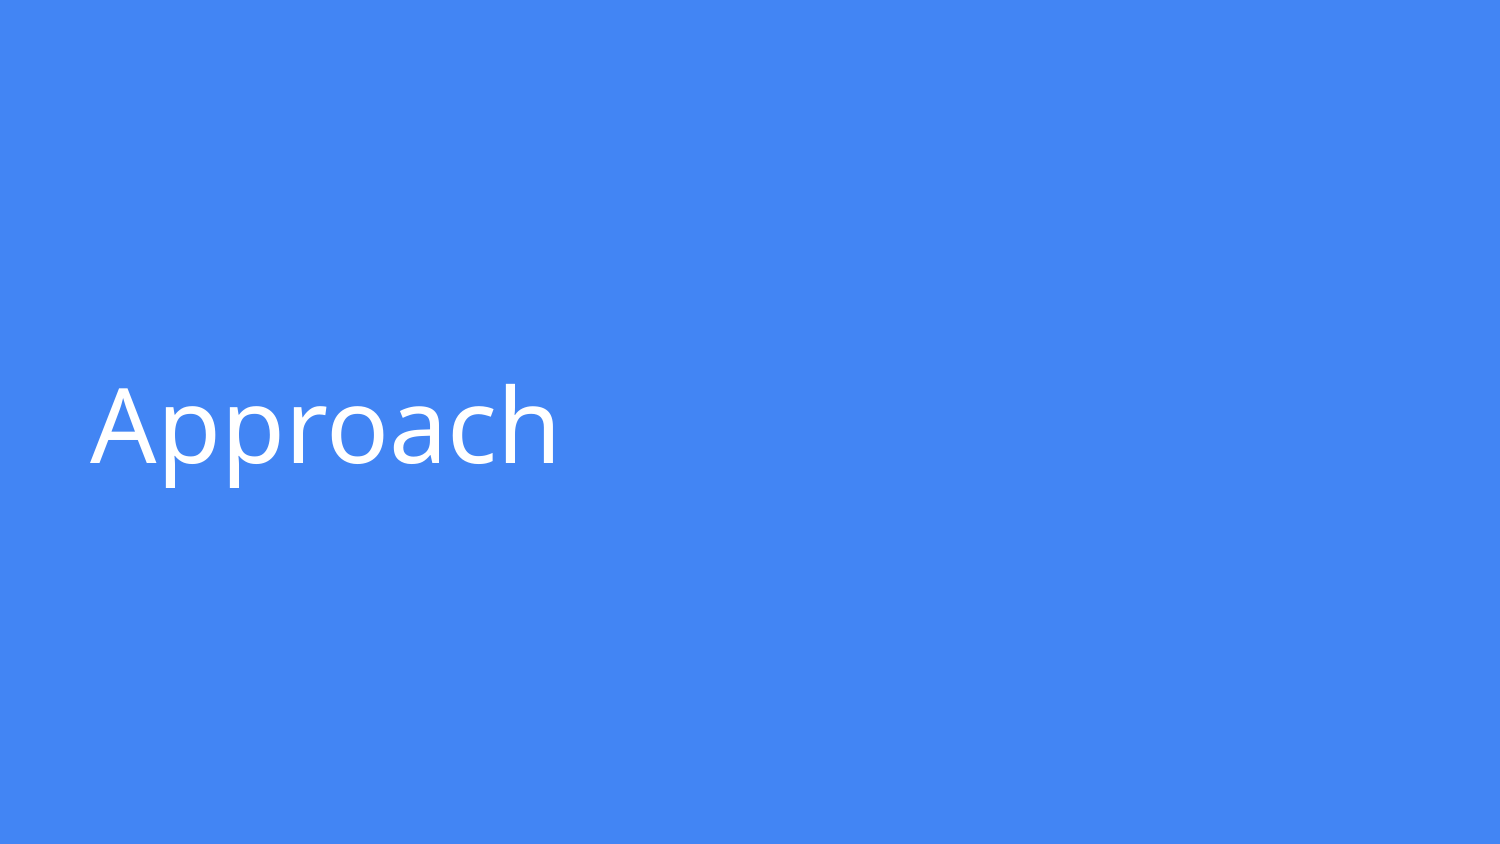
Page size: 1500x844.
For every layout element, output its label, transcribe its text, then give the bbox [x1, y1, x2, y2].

title Approach [75, 338, 1425, 505]
